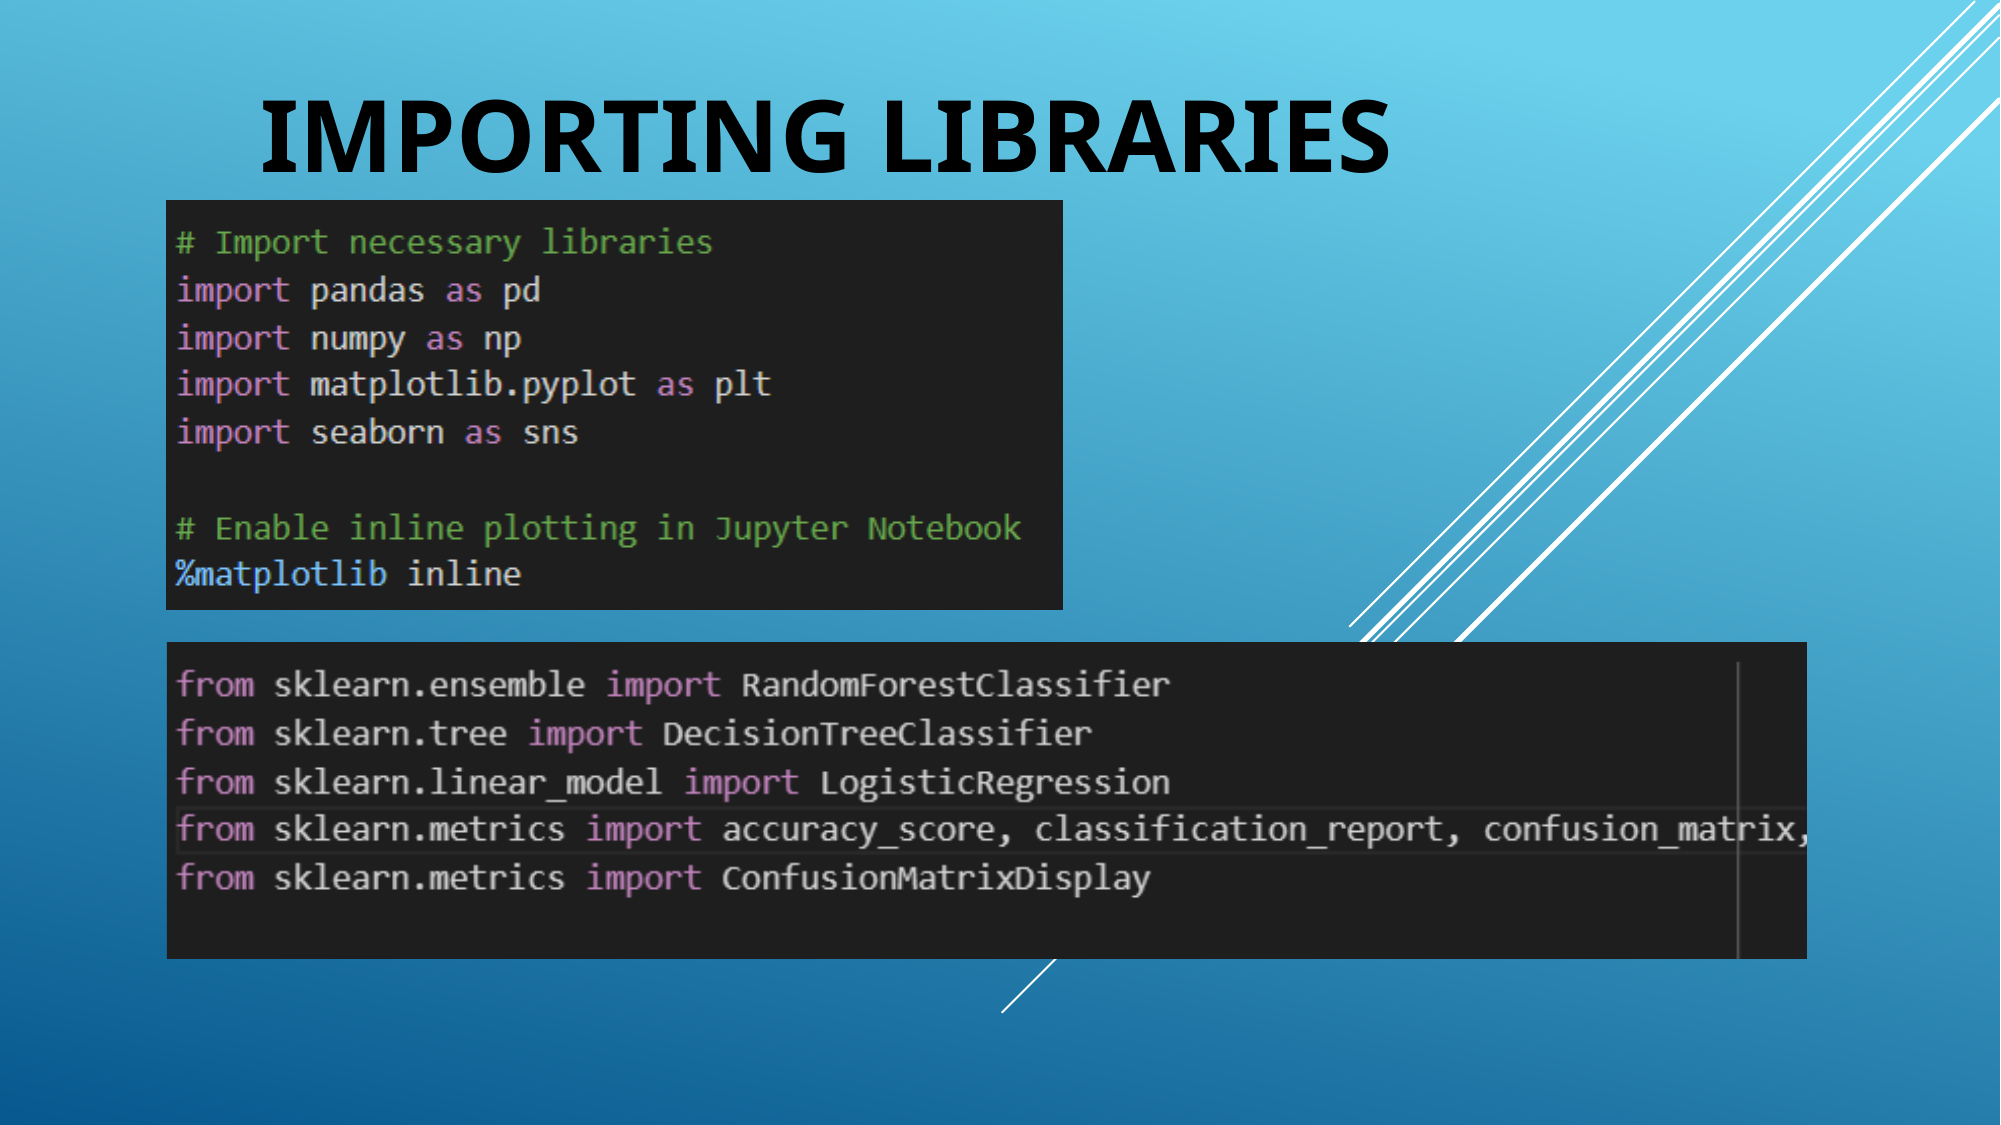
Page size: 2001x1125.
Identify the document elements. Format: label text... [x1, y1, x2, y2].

picture [166, 200, 1063, 610]
picture [166, 641, 1808, 959]
title Importing libraries​ [245, 46, 1709, 201]
